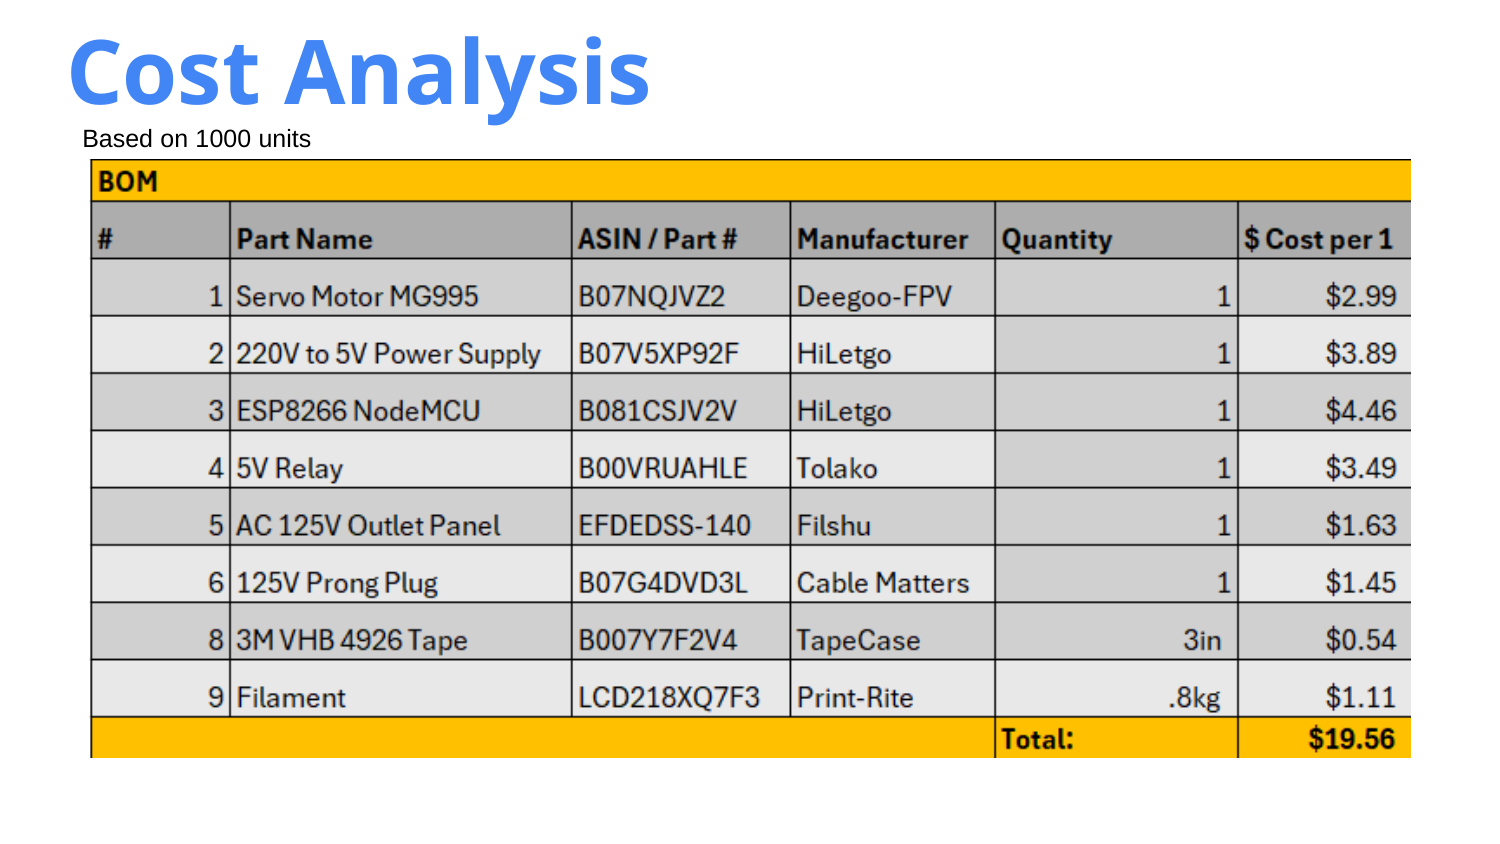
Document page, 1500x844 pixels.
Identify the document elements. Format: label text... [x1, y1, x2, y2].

text_box Based on 1000 units [67, 107, 364, 147]
title Cost Analysis [51, 0, 1449, 94]
picture [88, 159, 1411, 758]
